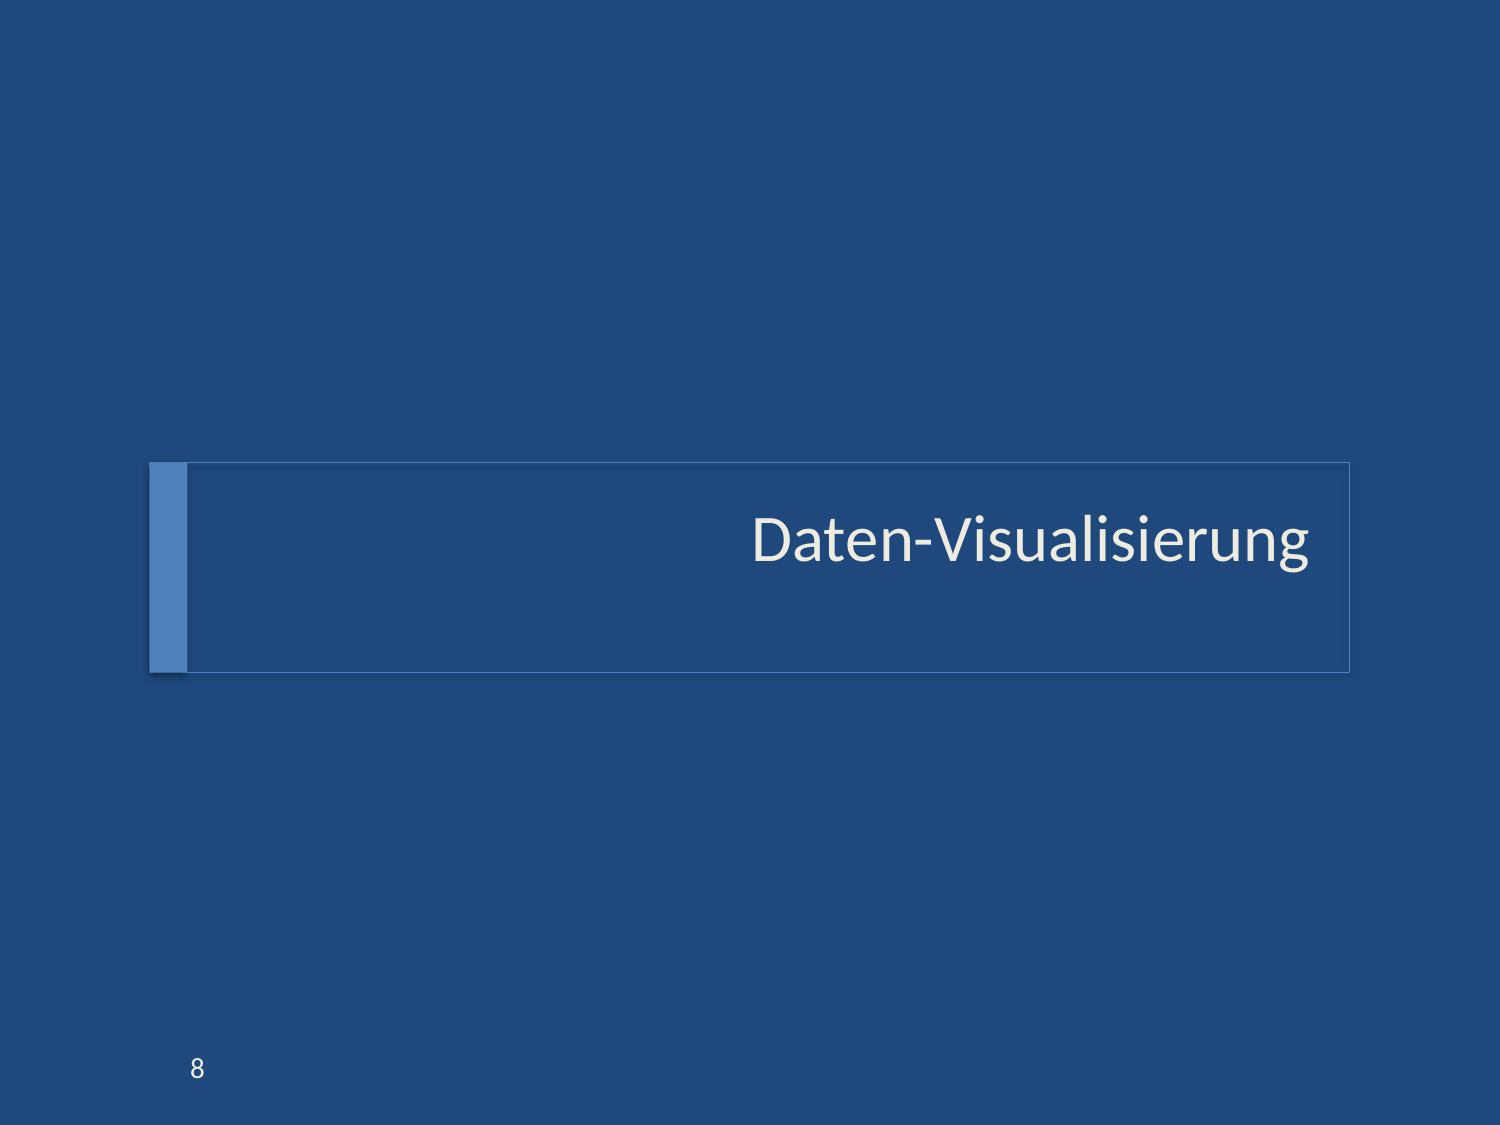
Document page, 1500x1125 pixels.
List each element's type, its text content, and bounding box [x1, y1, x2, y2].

slide_number 8 [175, 1042, 425, 1103]
title Daten-Visualisierung [200, 487, 1325, 663]
